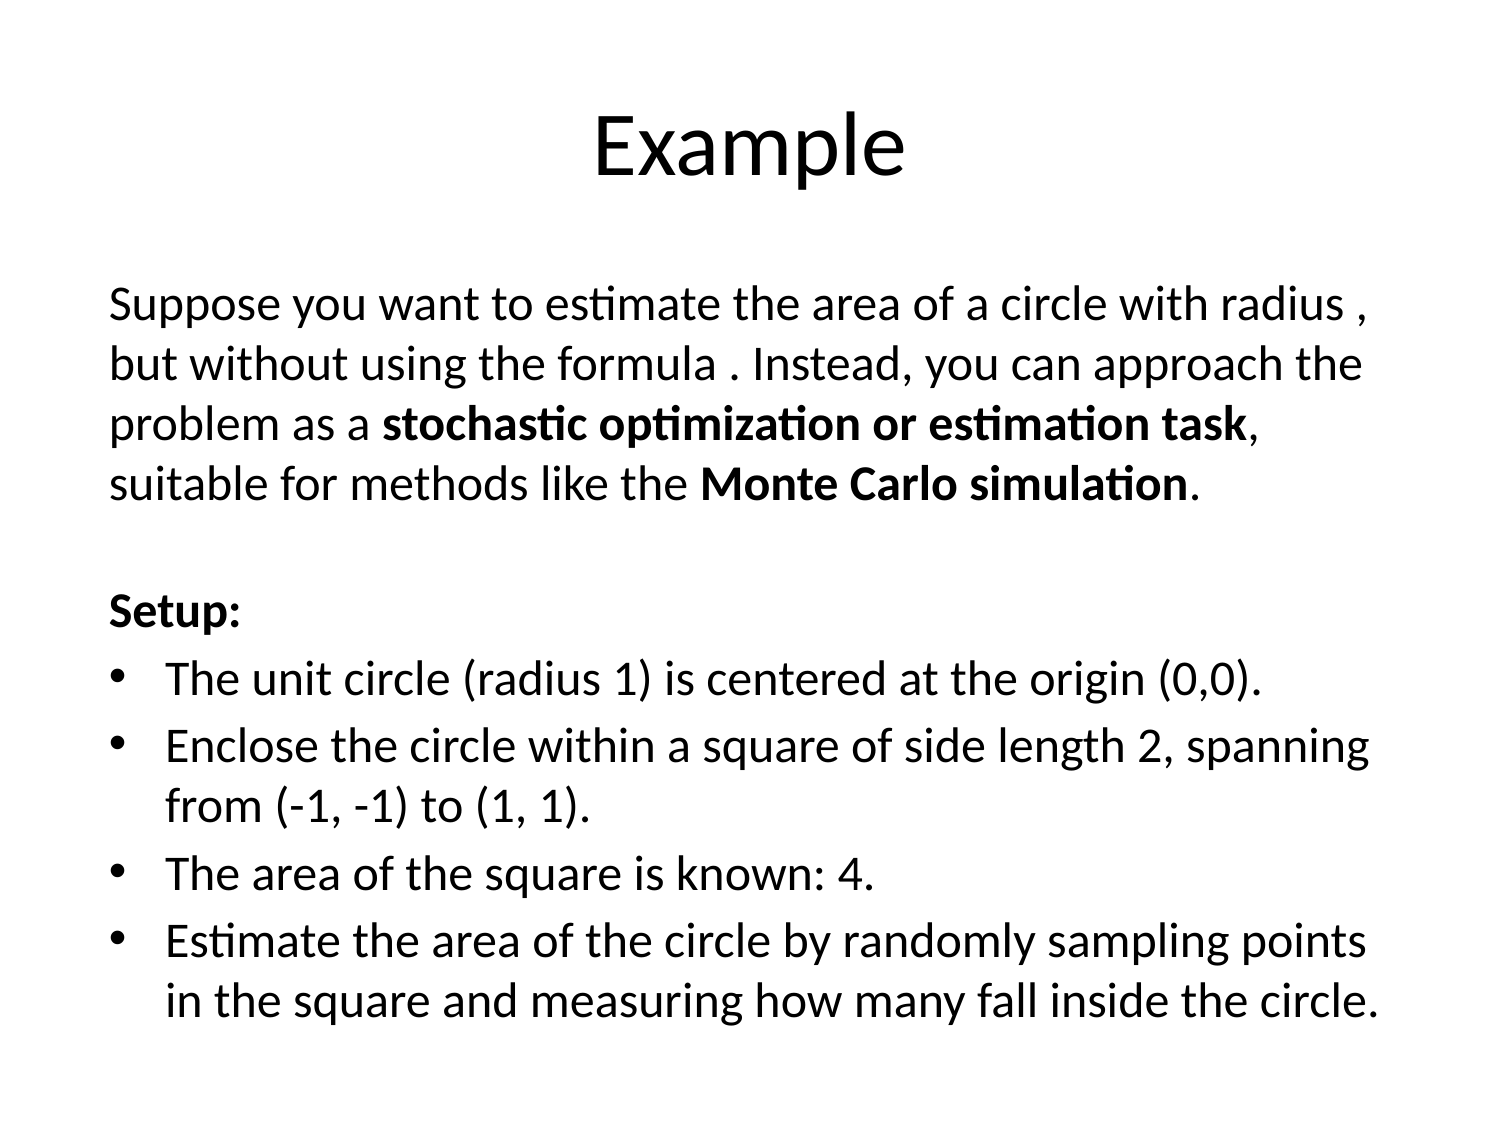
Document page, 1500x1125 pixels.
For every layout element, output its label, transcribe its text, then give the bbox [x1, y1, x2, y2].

title Example [75, 45, 1425, 233]
